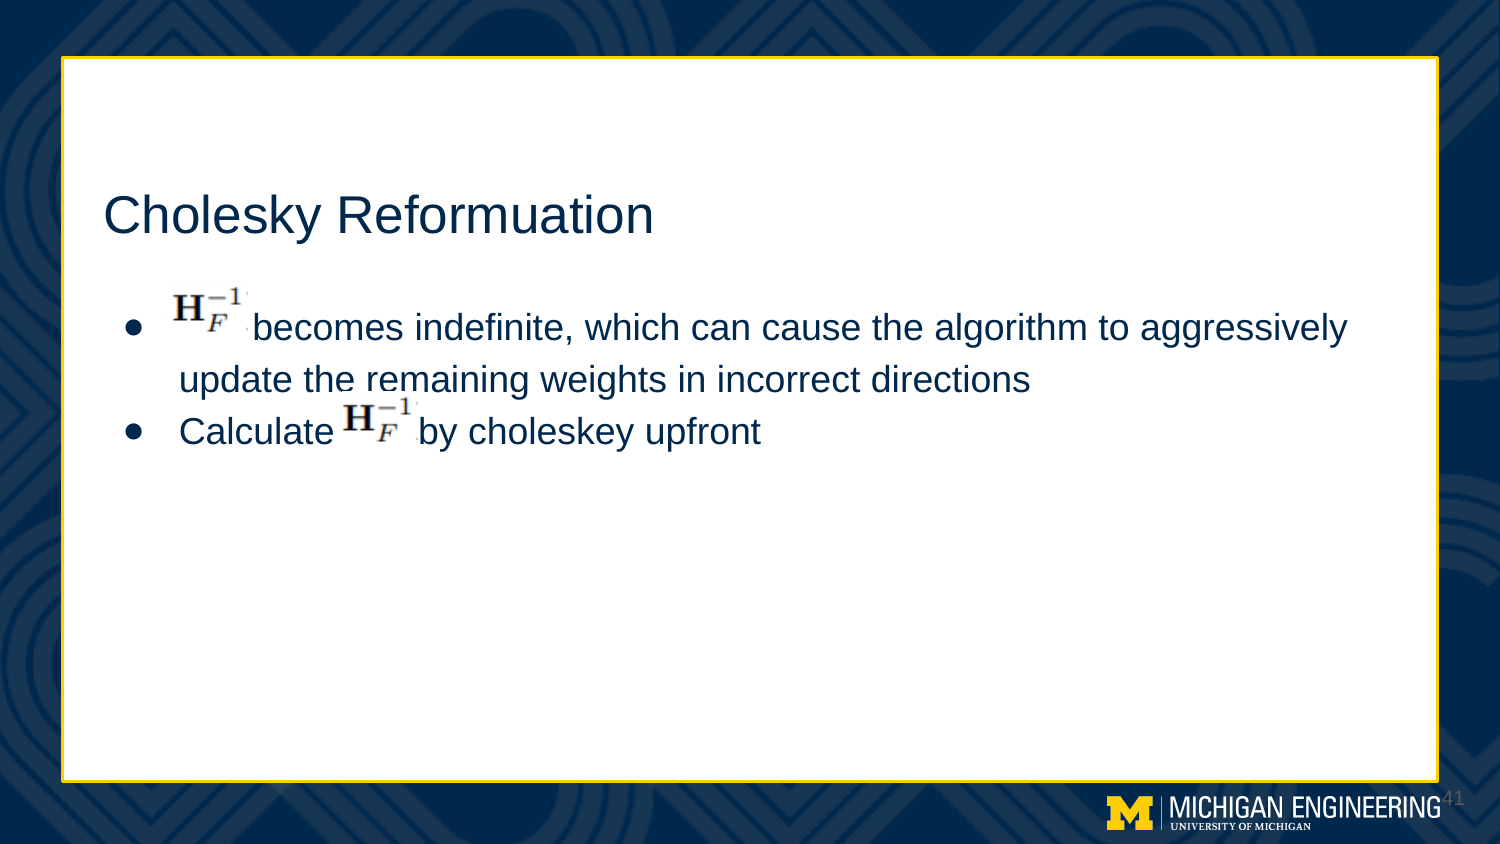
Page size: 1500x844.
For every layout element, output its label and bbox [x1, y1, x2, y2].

slide_number [1389, 764, 1480, 830]
list [88, 281, 1425, 842]
title [88, 165, 1425, 260]
picture [0, 220, 879, 844]
picture [880, 473, 1500, 844]
picture [342, 391, 418, 453]
picture [172, 281, 248, 343]
picture [0, 0, 901, 219]
picture [902, 0, 1499, 382]
